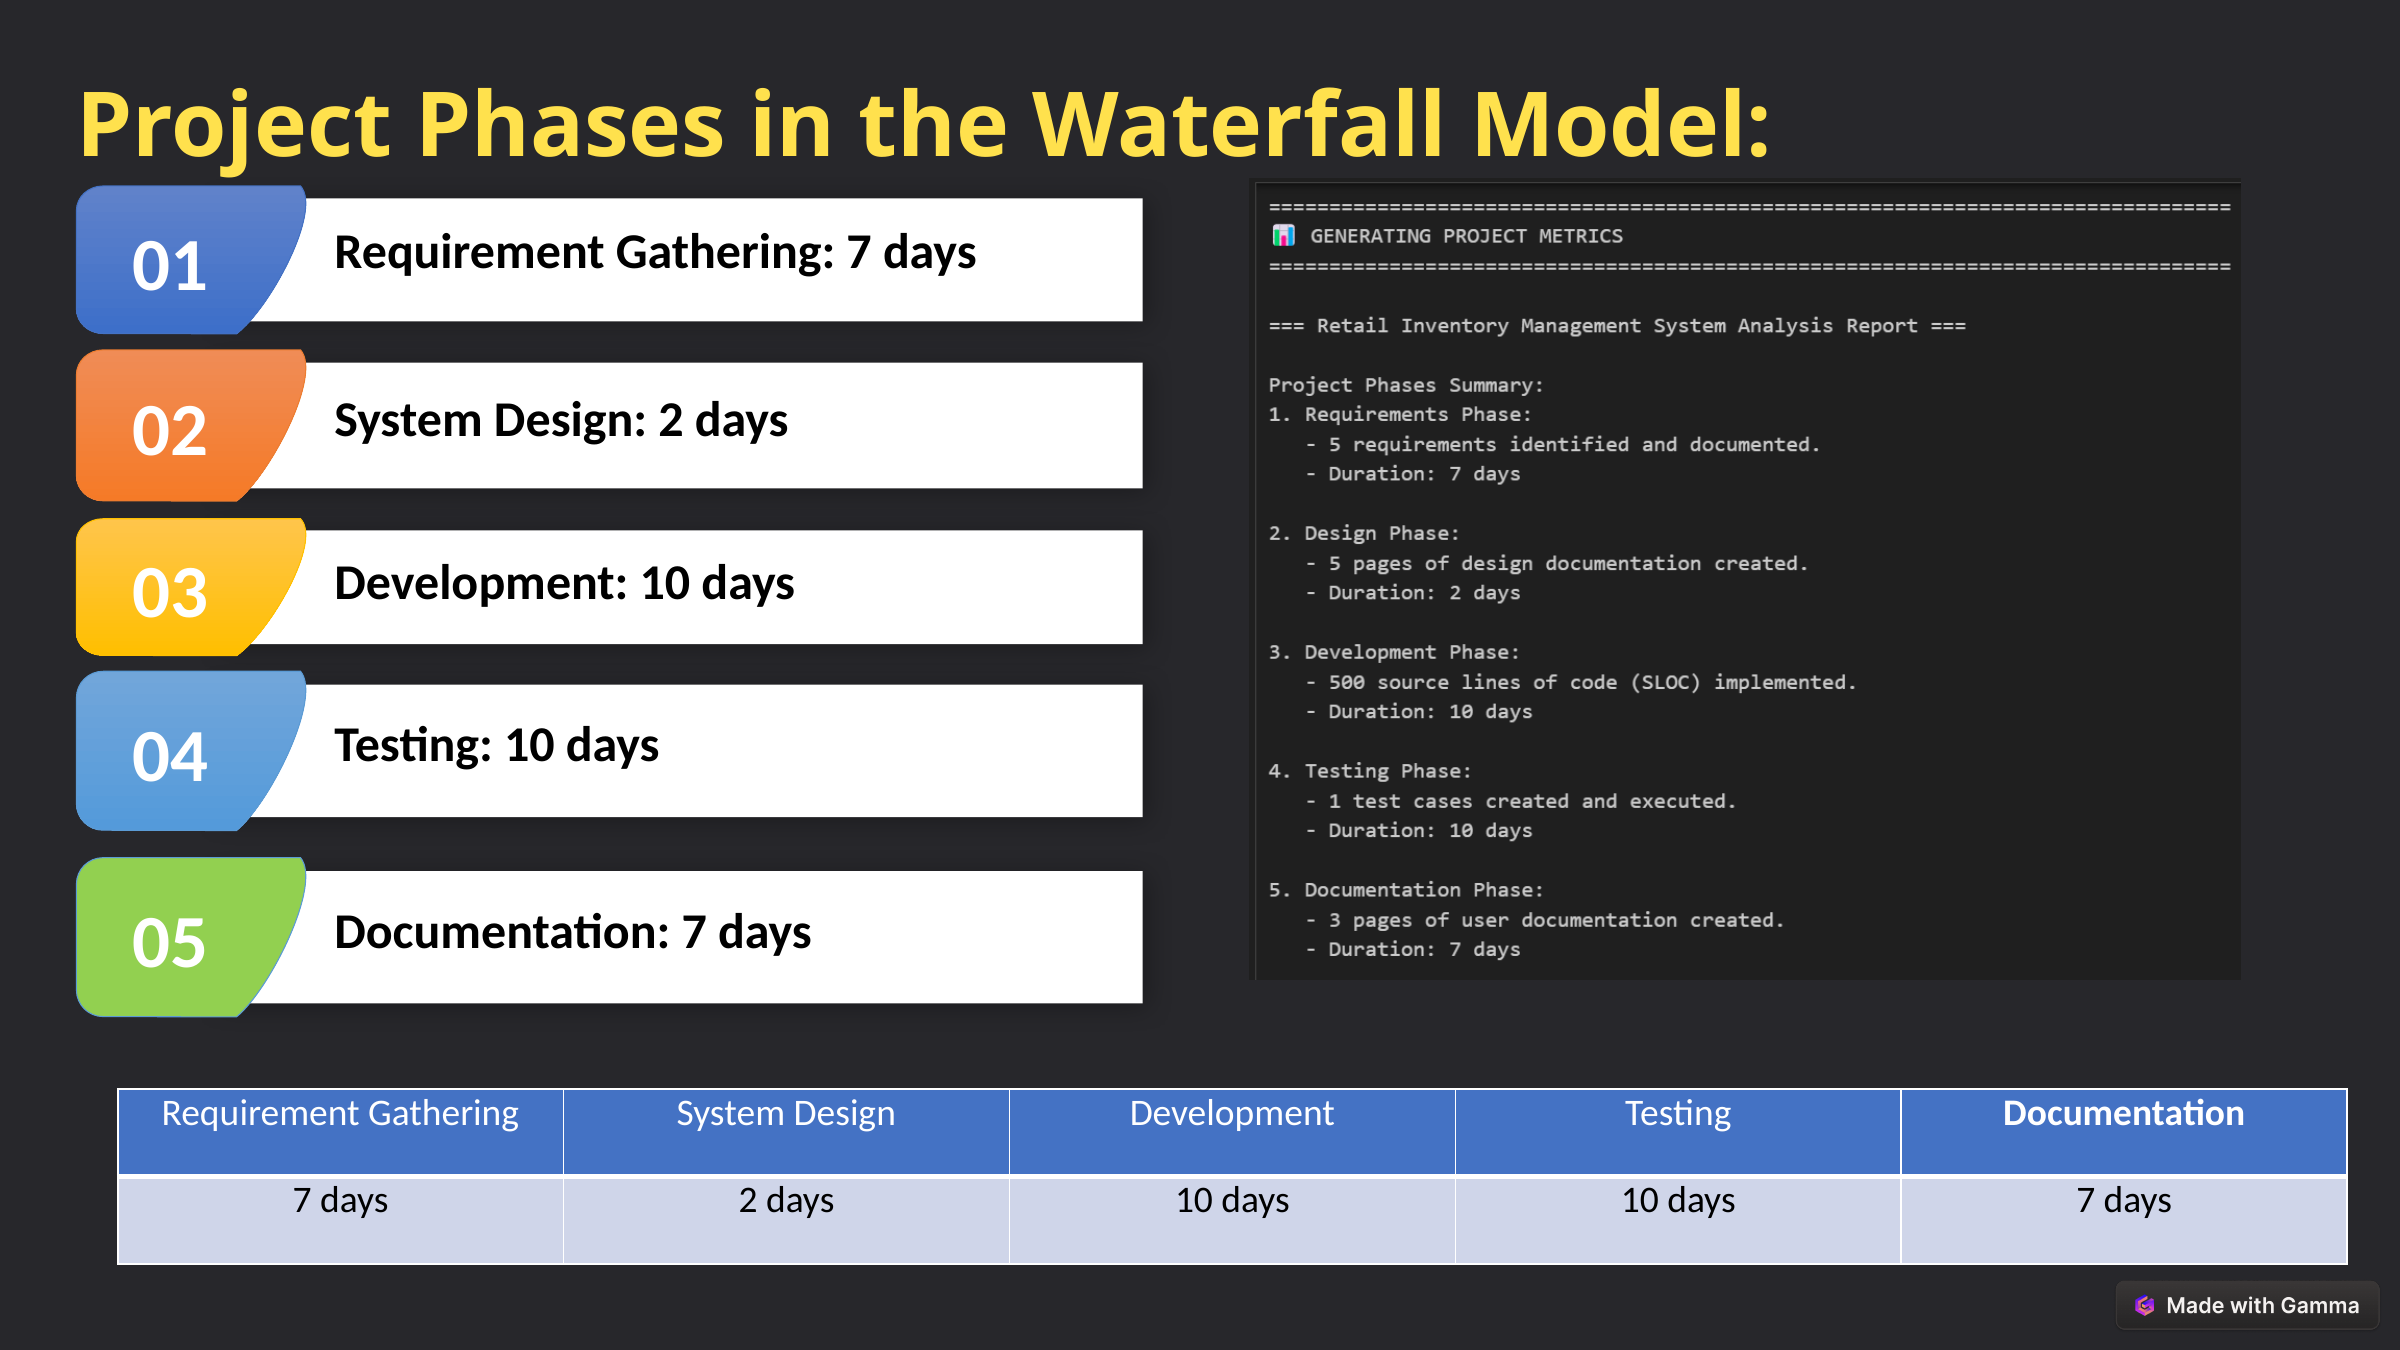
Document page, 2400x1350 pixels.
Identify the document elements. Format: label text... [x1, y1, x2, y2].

table_cell 10 days [1456, 1179, 1900, 1263]
table_cell 2 days [564, 1179, 1009, 1263]
table_header Requirement Gathering [119, 1090, 563, 1174]
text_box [76, 185, 1143, 334]
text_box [76, 857, 1143, 1017]
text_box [76, 518, 1143, 656]
table_header Development [1010, 1090, 1455, 1174]
table_header Documentation [1902, 1090, 2346, 1174]
table_cell 7 days [1902, 1179, 2346, 1263]
table_header System Design [564, 1090, 1009, 1174]
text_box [76, 671, 1143, 831]
table_cell 10 days [1010, 1179, 1455, 1263]
text_box Project Phases in the Waterfall Model: [76, 61, 1250, 175]
picture [1249, 178, 2241, 980]
picture [2106, 1271, 2389, 1339]
table_header Testing [1456, 1090, 1900, 1174]
table_cell 7 days [119, 1179, 563, 1263]
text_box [76, 349, 1143, 502]
